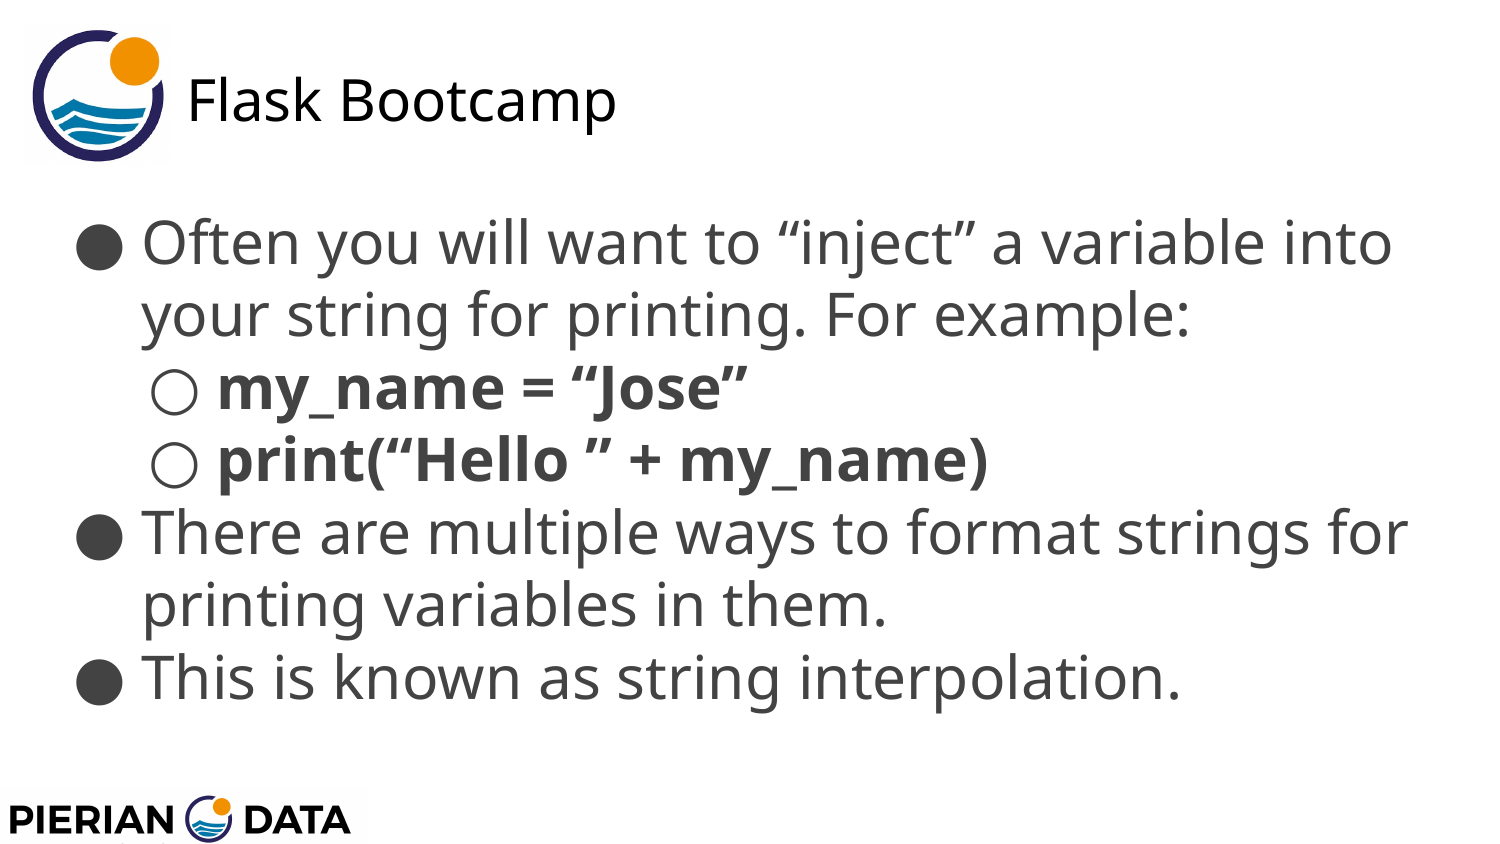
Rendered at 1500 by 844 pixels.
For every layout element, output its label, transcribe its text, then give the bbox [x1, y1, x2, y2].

picture [0, 787, 368, 844]
list Often you will want to “inject” a variable into your string for printing. For example: my_name = “Jose” print(“Hello ” + my_name) There are multiple ways to format strings for printing variables in them. This is known as string interpolation. [51, 189, 1500, 750]
title Flask Bootcamp [176, 48, 1449, 143]
picture [24, 24, 172, 167]
